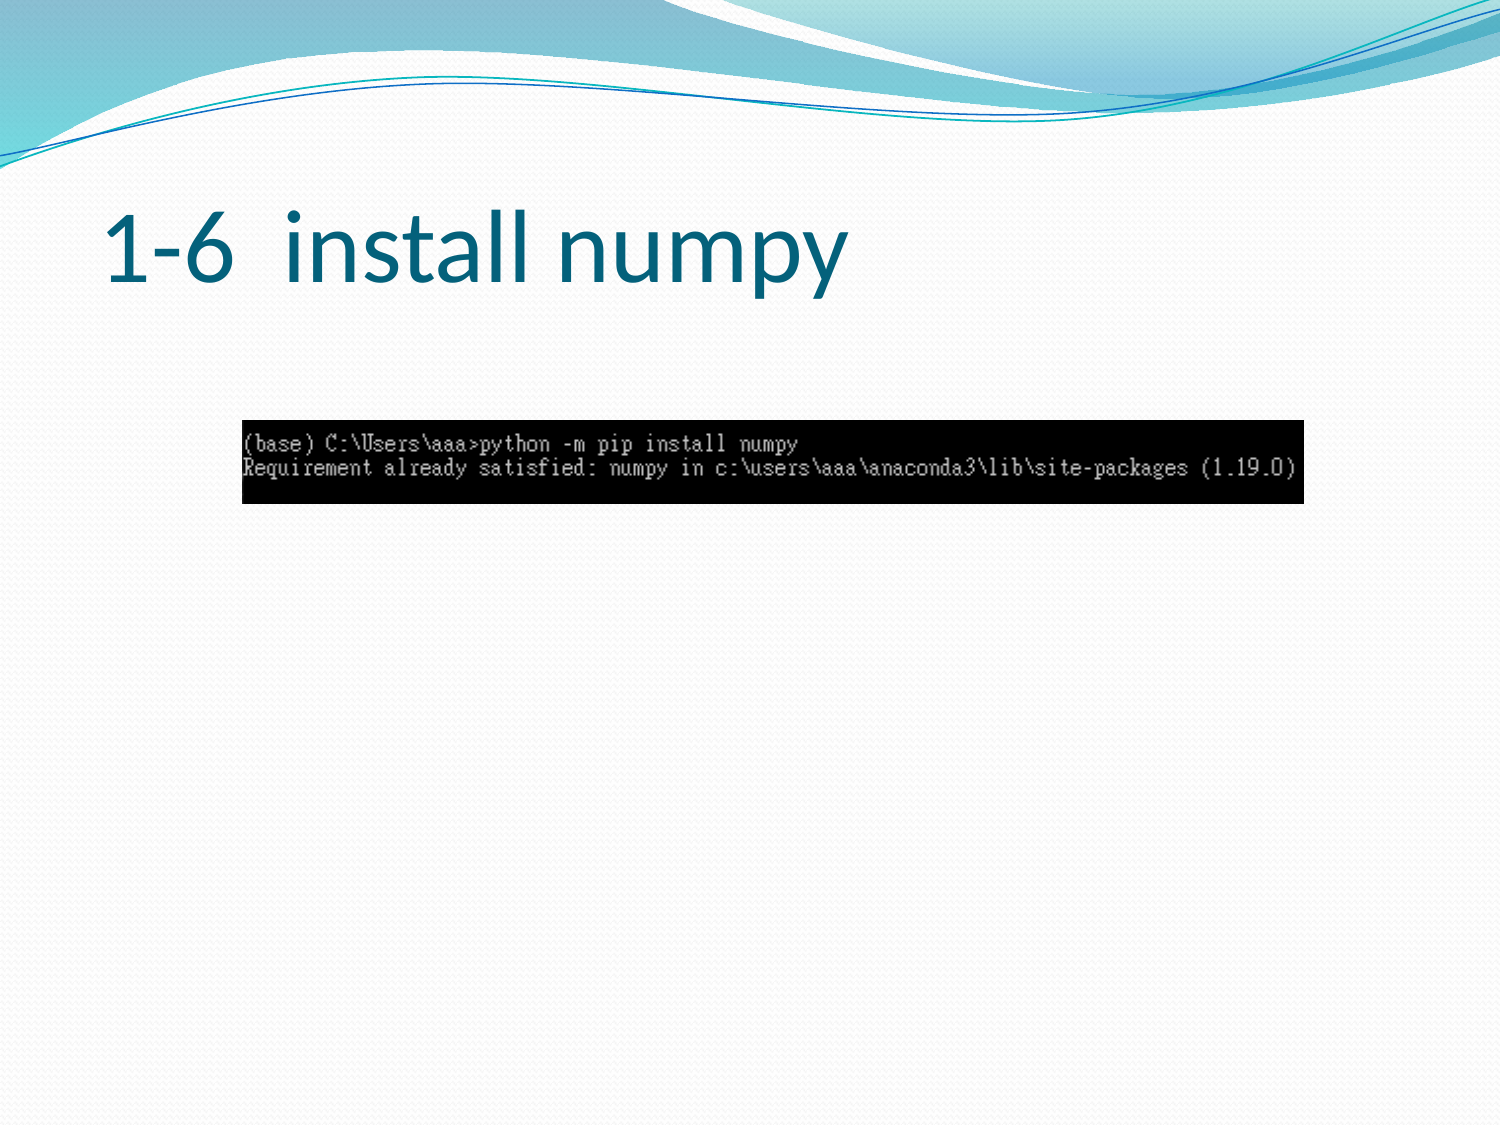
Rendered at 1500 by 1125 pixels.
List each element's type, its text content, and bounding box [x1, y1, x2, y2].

title 1-6 install numpy [75, 115, 1425, 303]
picture [241, 420, 1304, 504]
